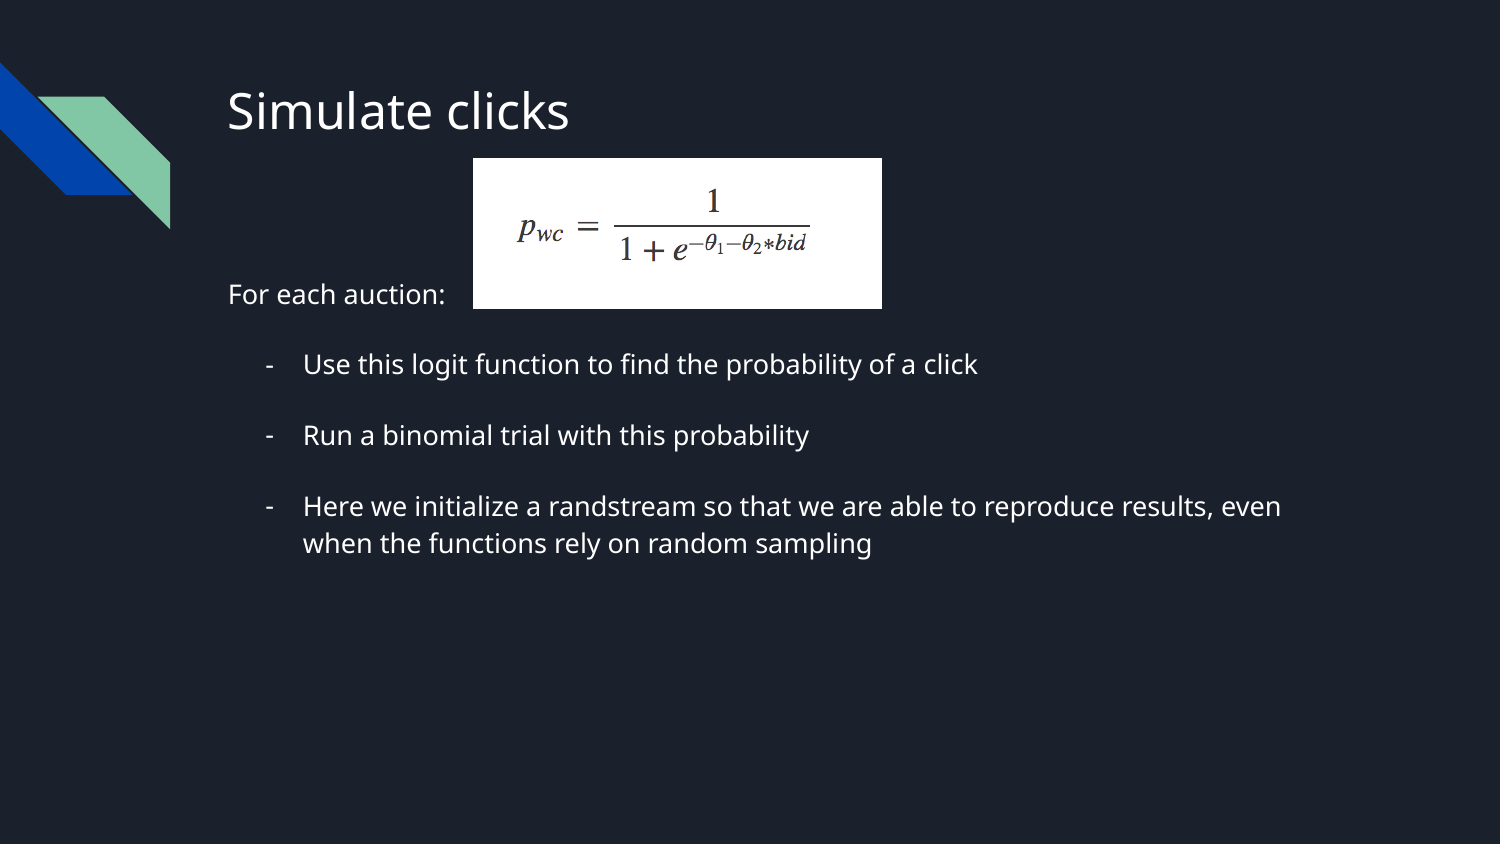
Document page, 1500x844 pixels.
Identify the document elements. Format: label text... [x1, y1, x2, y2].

title Simulate clicks [212, 64, 1368, 215]
picture [472, 158, 882, 309]
list For each auction: Use this logit function to find the probability of a click Run a binomial trial with this probability Here we initialize a randstream so that we are able to reproduce results, even when the functions rely on random sampling [212, 257, 1368, 735]
